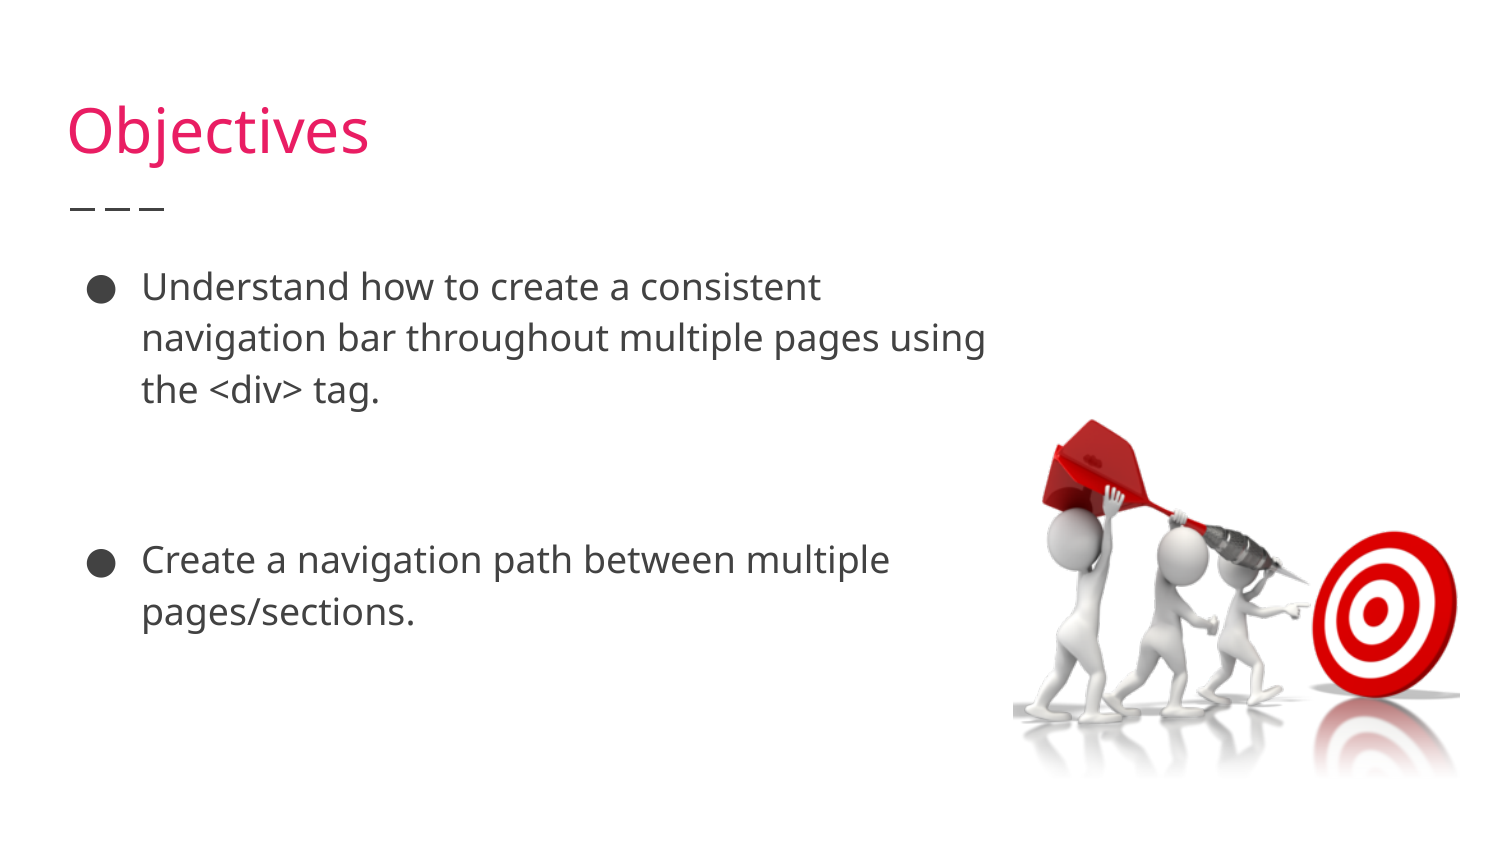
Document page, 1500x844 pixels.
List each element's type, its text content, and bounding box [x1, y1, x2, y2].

title Objectives [51, 61, 1449, 182]
list Understand how to create a consistent navigation bar throughout multiple pages using the <div> tag. Create a navigation path between multiple pages/sections. [51, 240, 1027, 750]
picture [1013, 377, 1461, 825]
